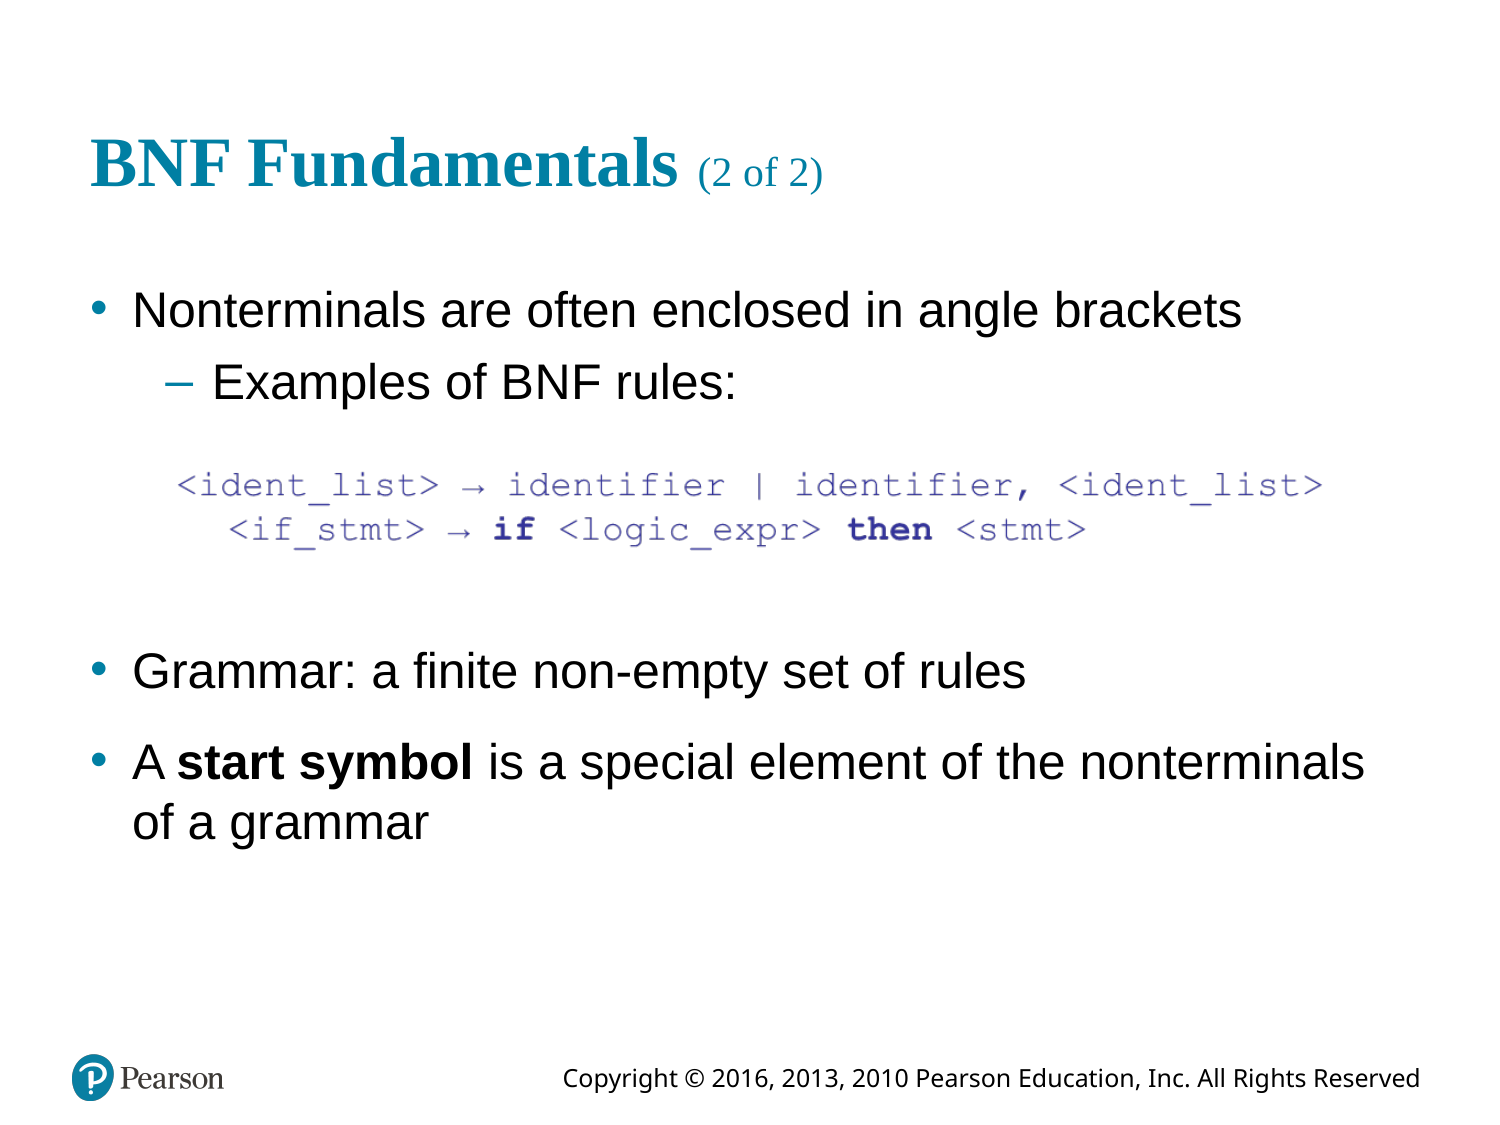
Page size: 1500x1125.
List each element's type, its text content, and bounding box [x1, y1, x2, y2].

picture [72, 1087, 83, 1101]
title B N F Fundamentals (2 of 2) [75, 35, 1425, 216]
picture [80, 1063, 106, 1088]
list Grammar: a finite non-empty set of rules A start symbol is a special element of the nonterminals of a grammar [75, 623, 1425, 857]
picture [72, 1054, 88, 1070]
picture [153, 452, 1346, 574]
list Nonterminals are often enclosed in angle brackets Examples of B N F rules: [75, 262, 1425, 403]
picture [98, 1054, 224, 1101]
